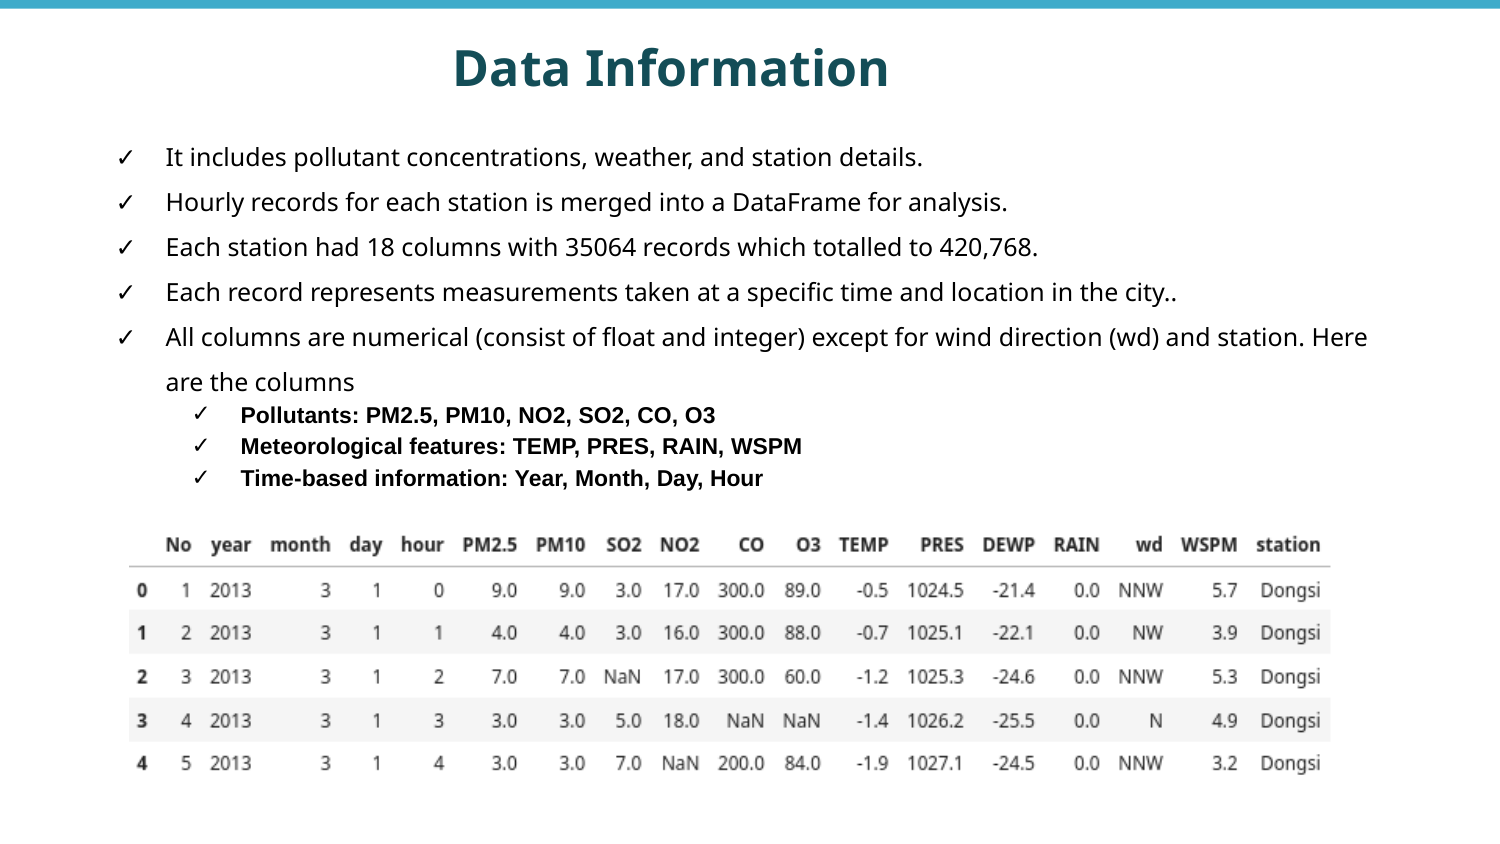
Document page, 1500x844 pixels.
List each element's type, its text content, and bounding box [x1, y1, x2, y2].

title Data Information [92, 21, 1251, 111]
picture [128, 522, 1363, 808]
list It includes pollutant concentrations, weather, and station details. Hourly records for each station is merged into a DataFrame for analysis. Each station had 18 columns with 35064 records which totalled to 420,768. Each record represents measurements taken at a specific time and location in the city.. All columns are numerical (consist of float and integer) except for wind direction (wd) and station. Here are the columns Pollutants: PM2.5, PM10, NO2, SO2, CO, O3 Meteorological features: TEMP, PRES, RAIN, WSPM Time-based information: Year, Month, Day, Hour [75, 111, 1408, 523]
